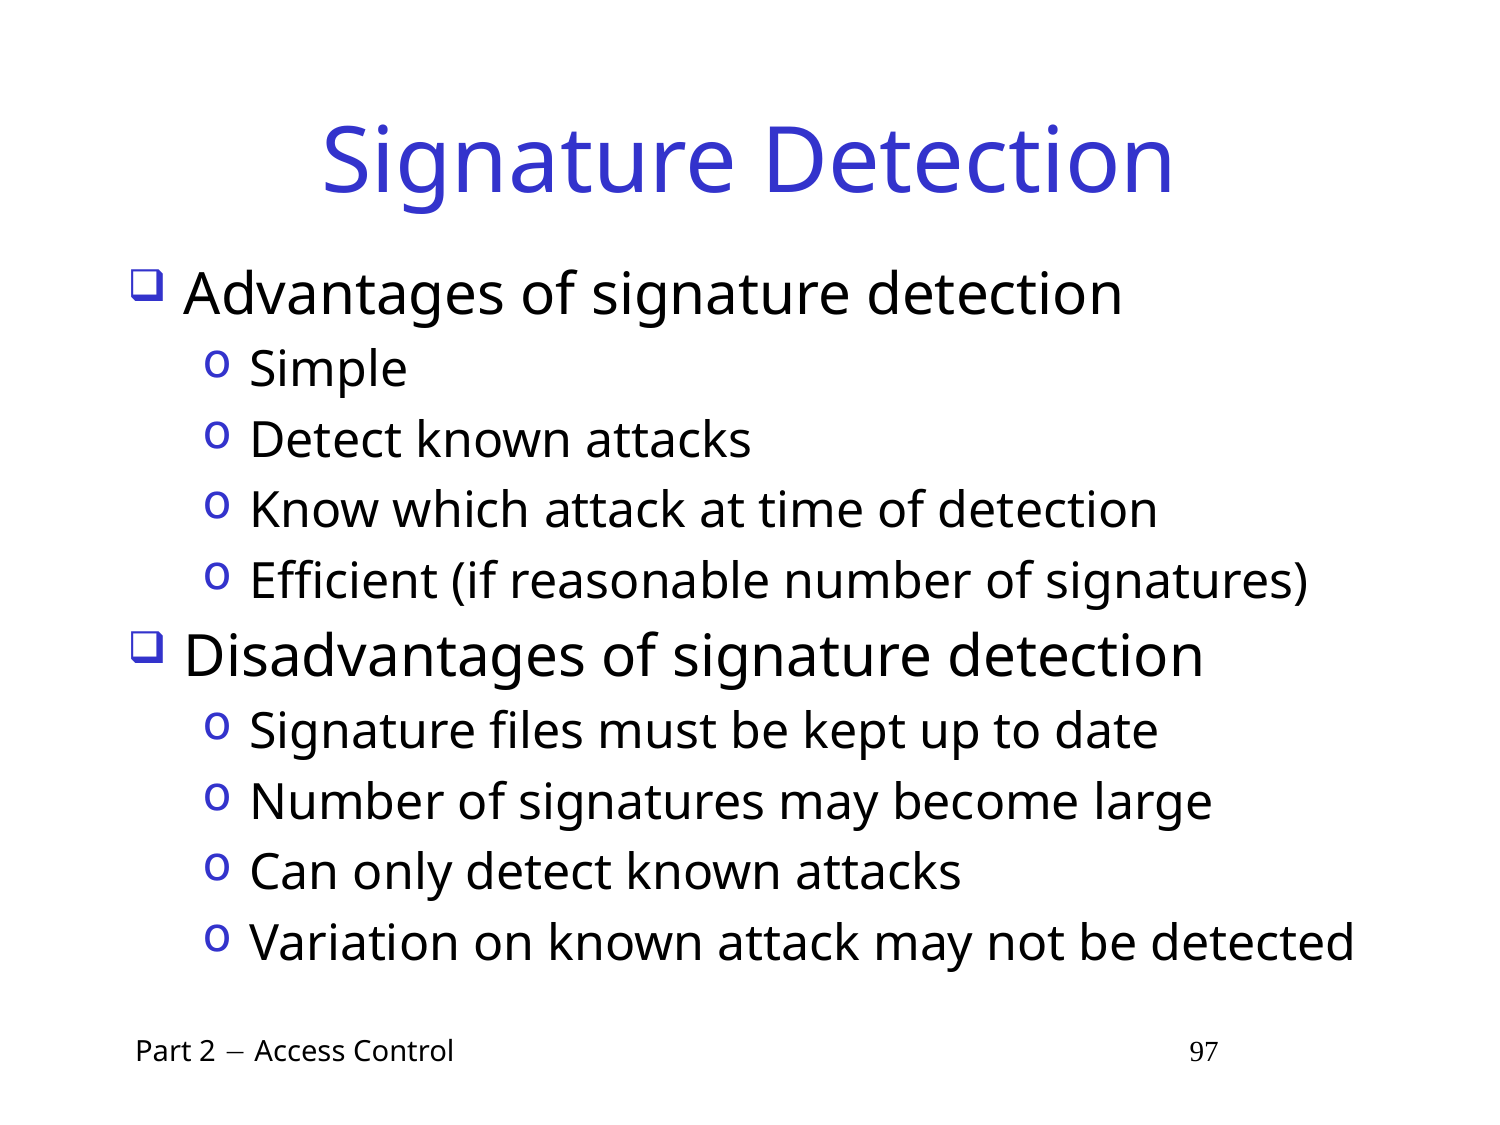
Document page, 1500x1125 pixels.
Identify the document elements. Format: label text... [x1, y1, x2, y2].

list Advantages of signature detection Simple Detect known attacks Know which attack at time of detection Efficient (if reasonable number of signatures) Disadvantages of signature detection Signature files must be kept up to date Number of signatures may become large Can only detect known attacks Variation on known attack may not be detected [112, 262, 1388, 988]
title Signature Detection [112, 62, 1388, 251]
footer Part 2  Access Control 97 [112, 1024, 1401, 1101]
